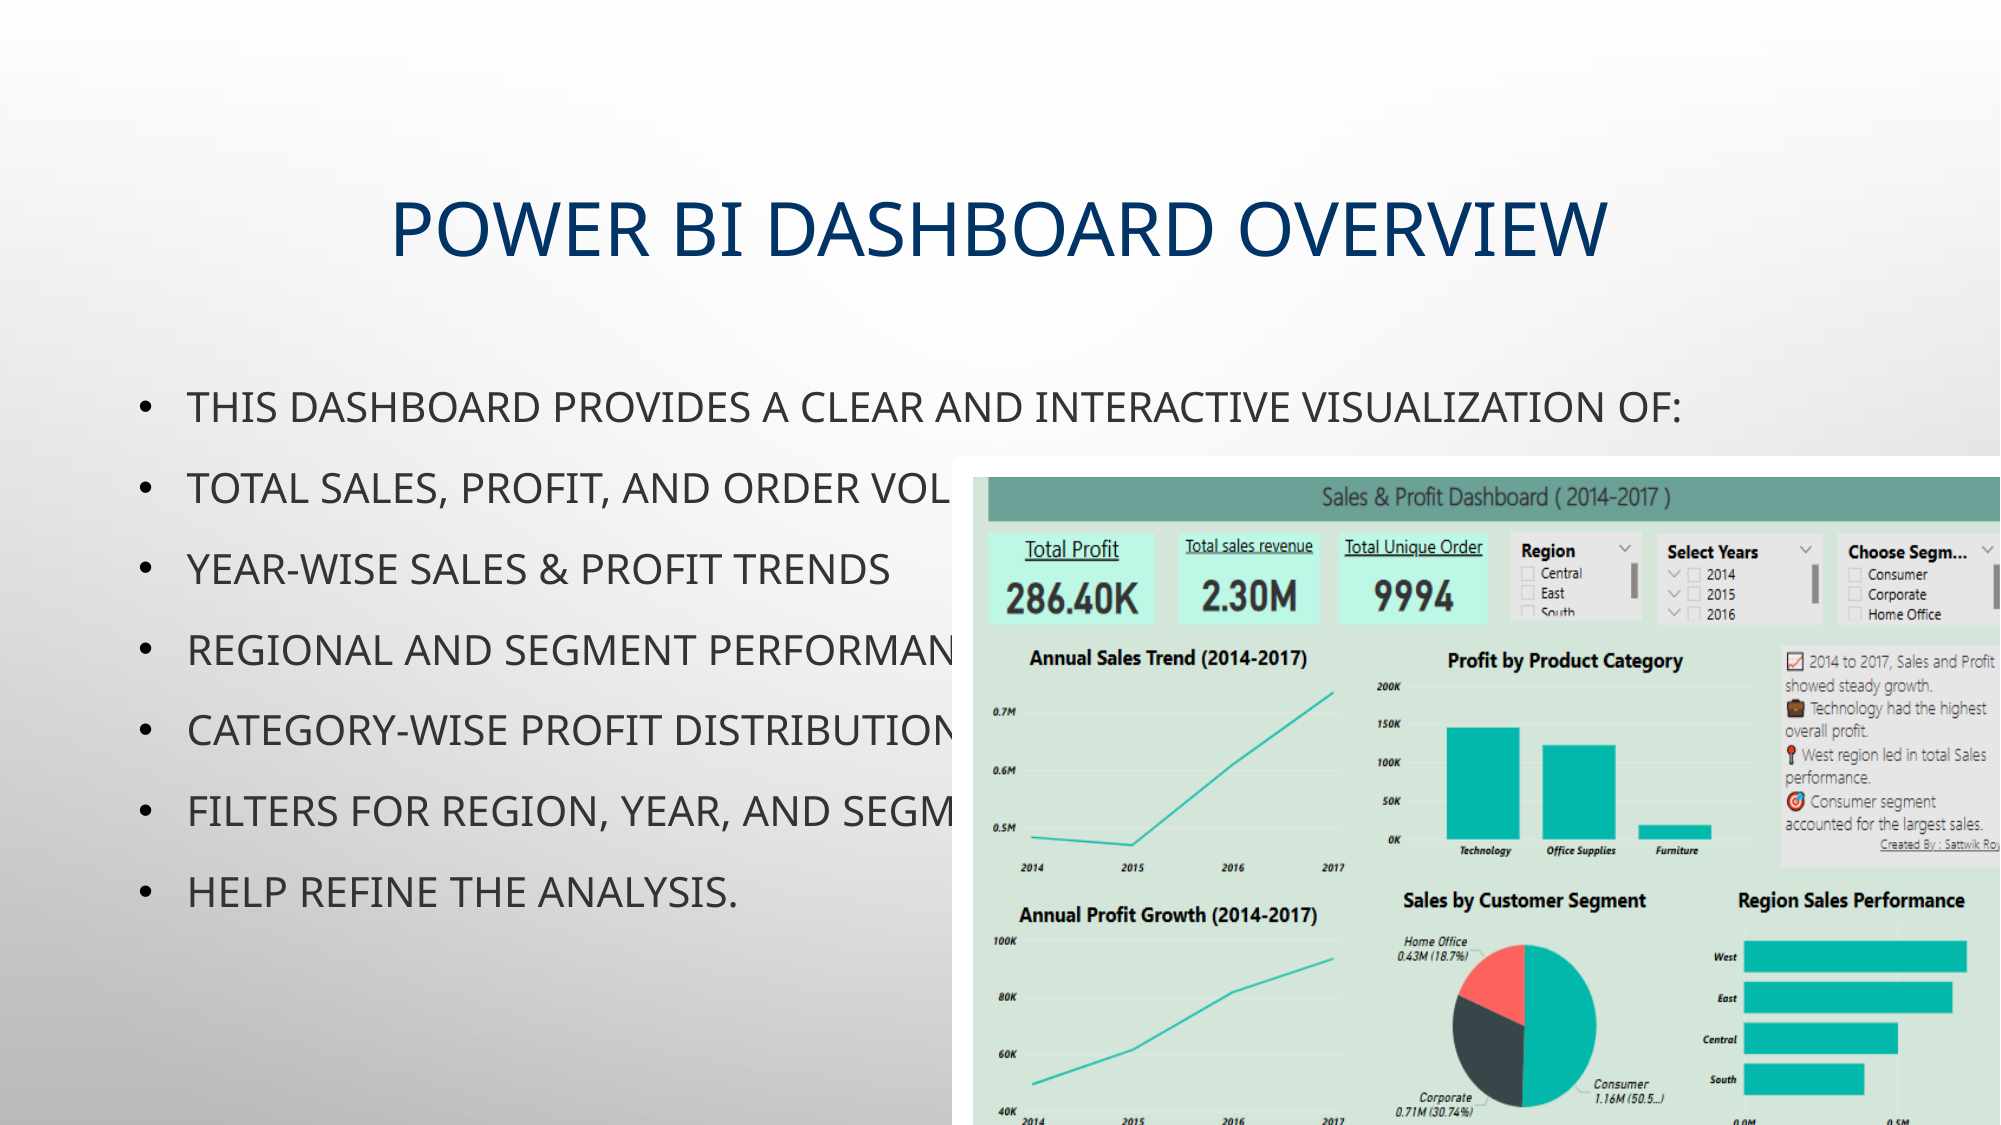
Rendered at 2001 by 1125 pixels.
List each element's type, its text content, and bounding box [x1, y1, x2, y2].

title Power bi dashboard overview [149, 101, 1851, 363]
picture [972, 476, 2000, 1125]
picture [0, 0, 2000, 1125]
list This dashboard provides a clear and interactive visualization of: Total Sales, Profit, and Order Volume Year-wise sales & profit trends Regional and Segment performance Category-wise profit distribution Filters for Region, Year, and Segment help refine the analysis. [123, 363, 1872, 1024]
